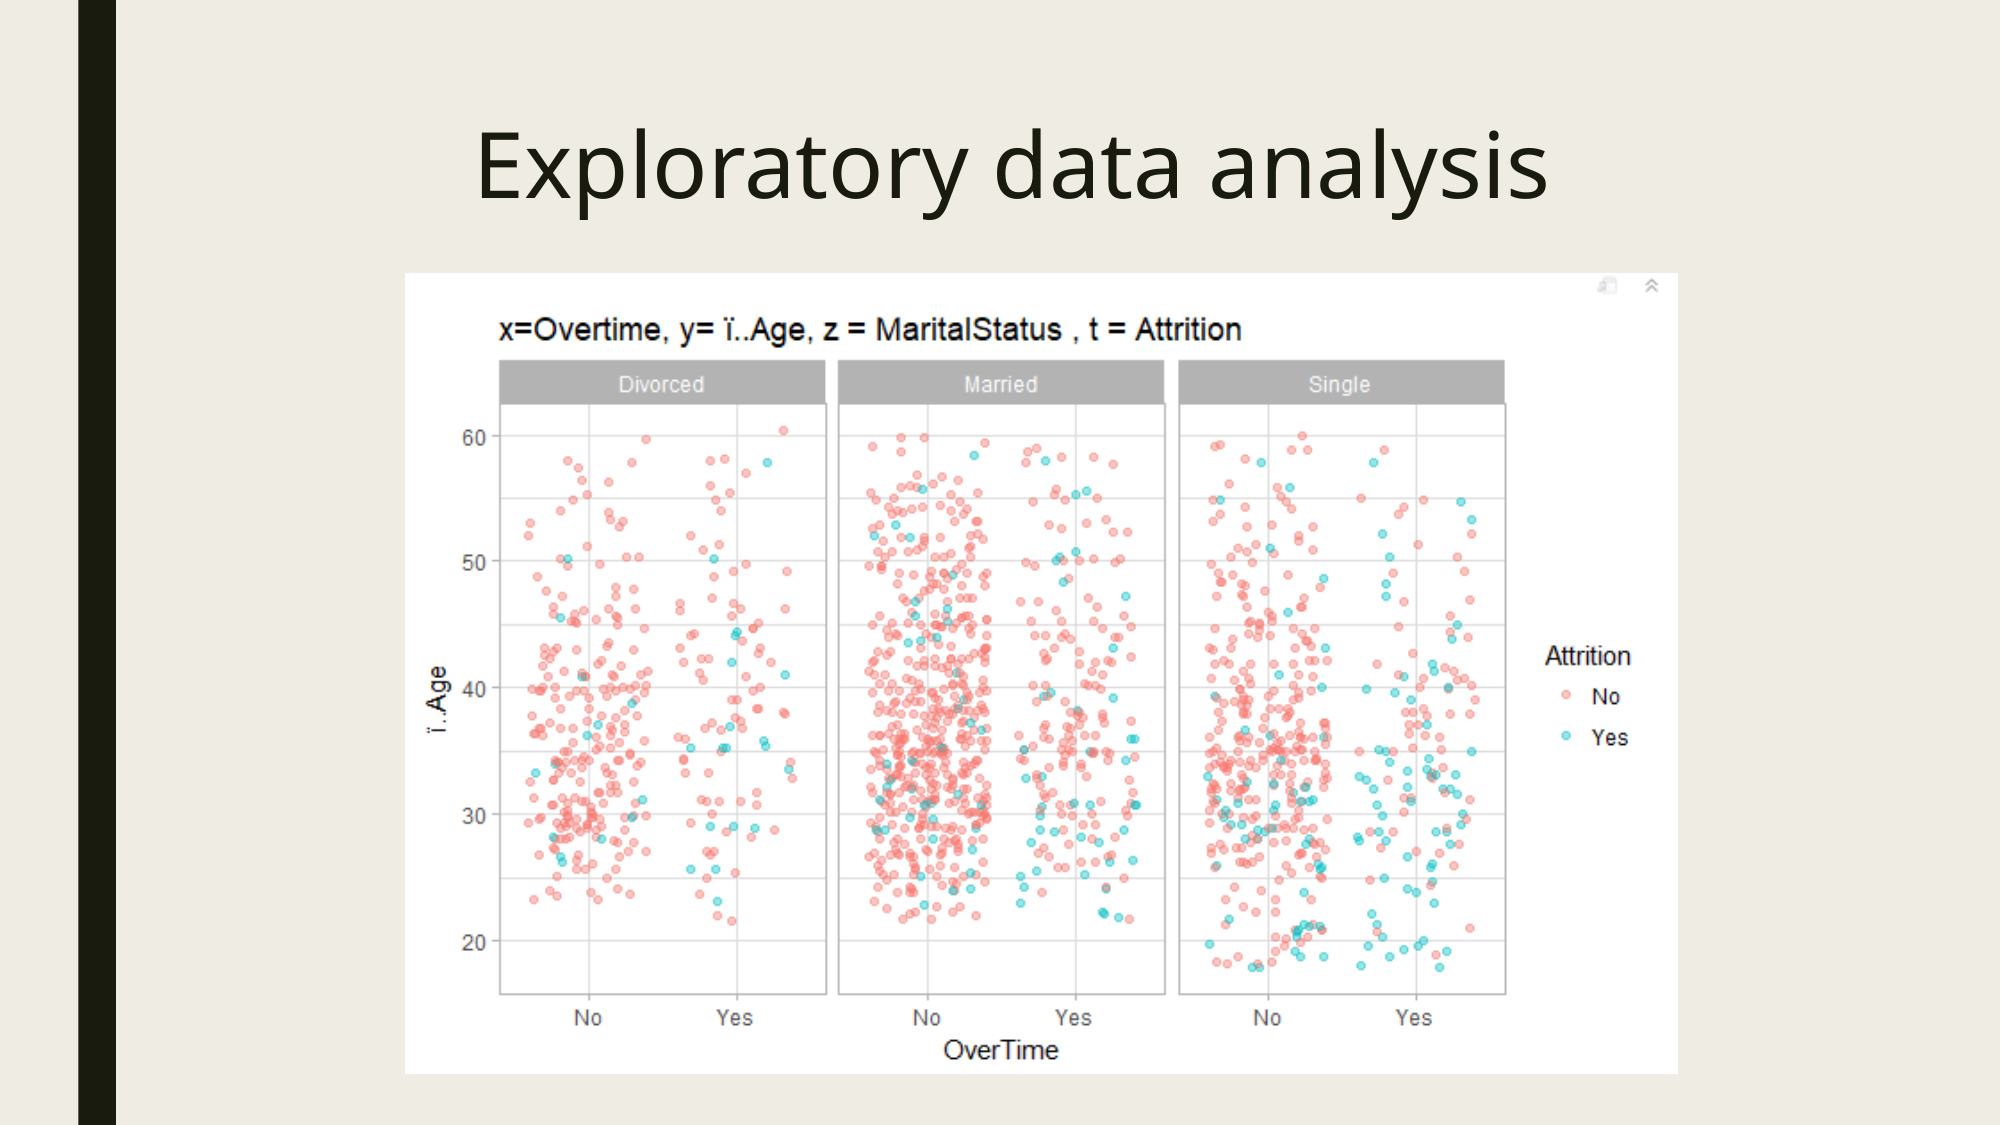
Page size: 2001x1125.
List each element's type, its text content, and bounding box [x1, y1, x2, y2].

title Exploratory data analysis [225, 112, 1800, 357]
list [405, 273, 1678, 1074]
